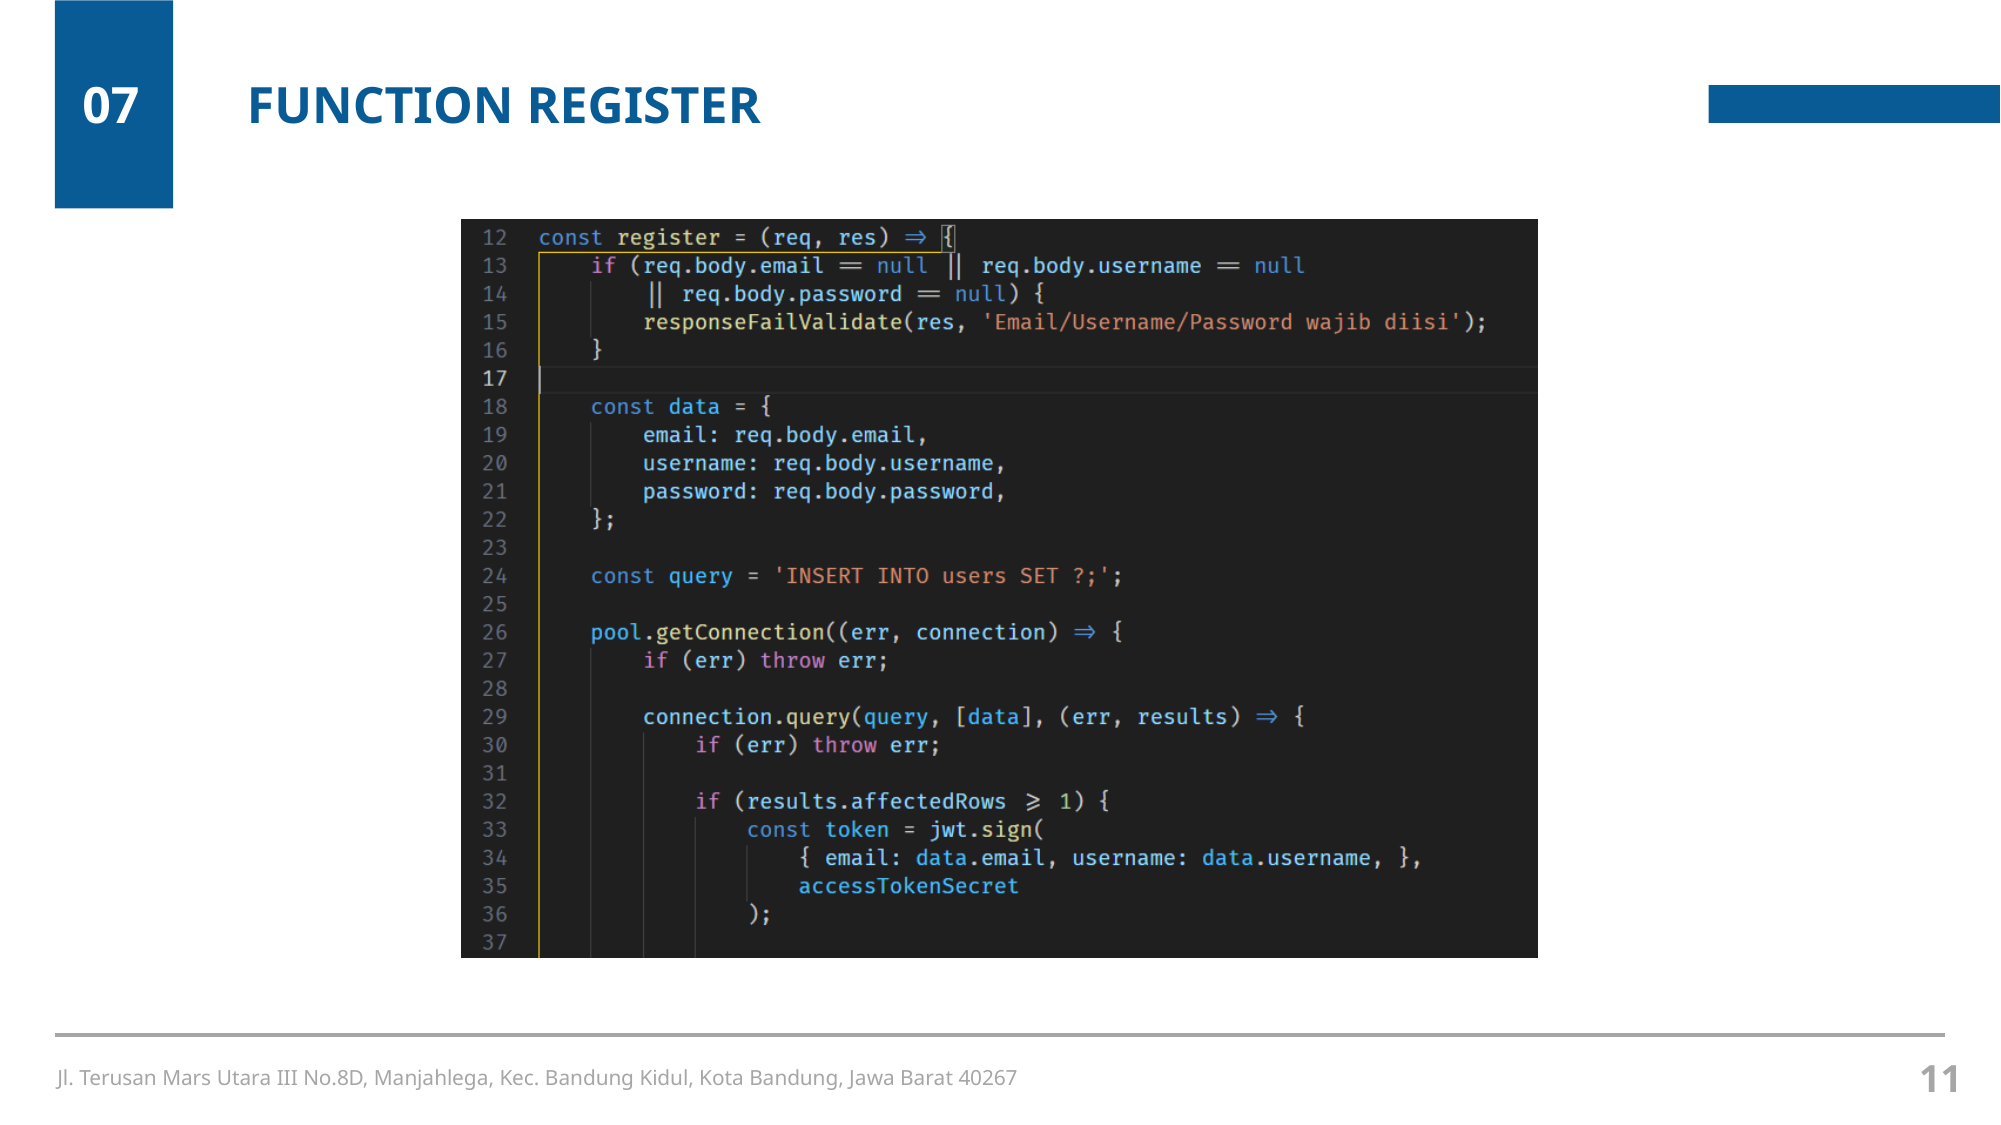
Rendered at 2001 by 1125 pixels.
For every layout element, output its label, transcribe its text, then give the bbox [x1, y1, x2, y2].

text_box 11 [1904, 1047, 1995, 1107]
text_box FUNCTION REGISTER [232, 66, 1550, 141]
text_box [54, 0, 174, 209]
text_box Jl. Terusan Mars Utara III No.8D, Manjahlega, Kec. Bandung Kidul, Kota Bandung, Jawa Barat 40267 [42, 1056, 1590, 1097]
picture [461, 219, 1539, 958]
text_box 07 [67, 66, 174, 141]
text_box [1708, 84, 2000, 124]
